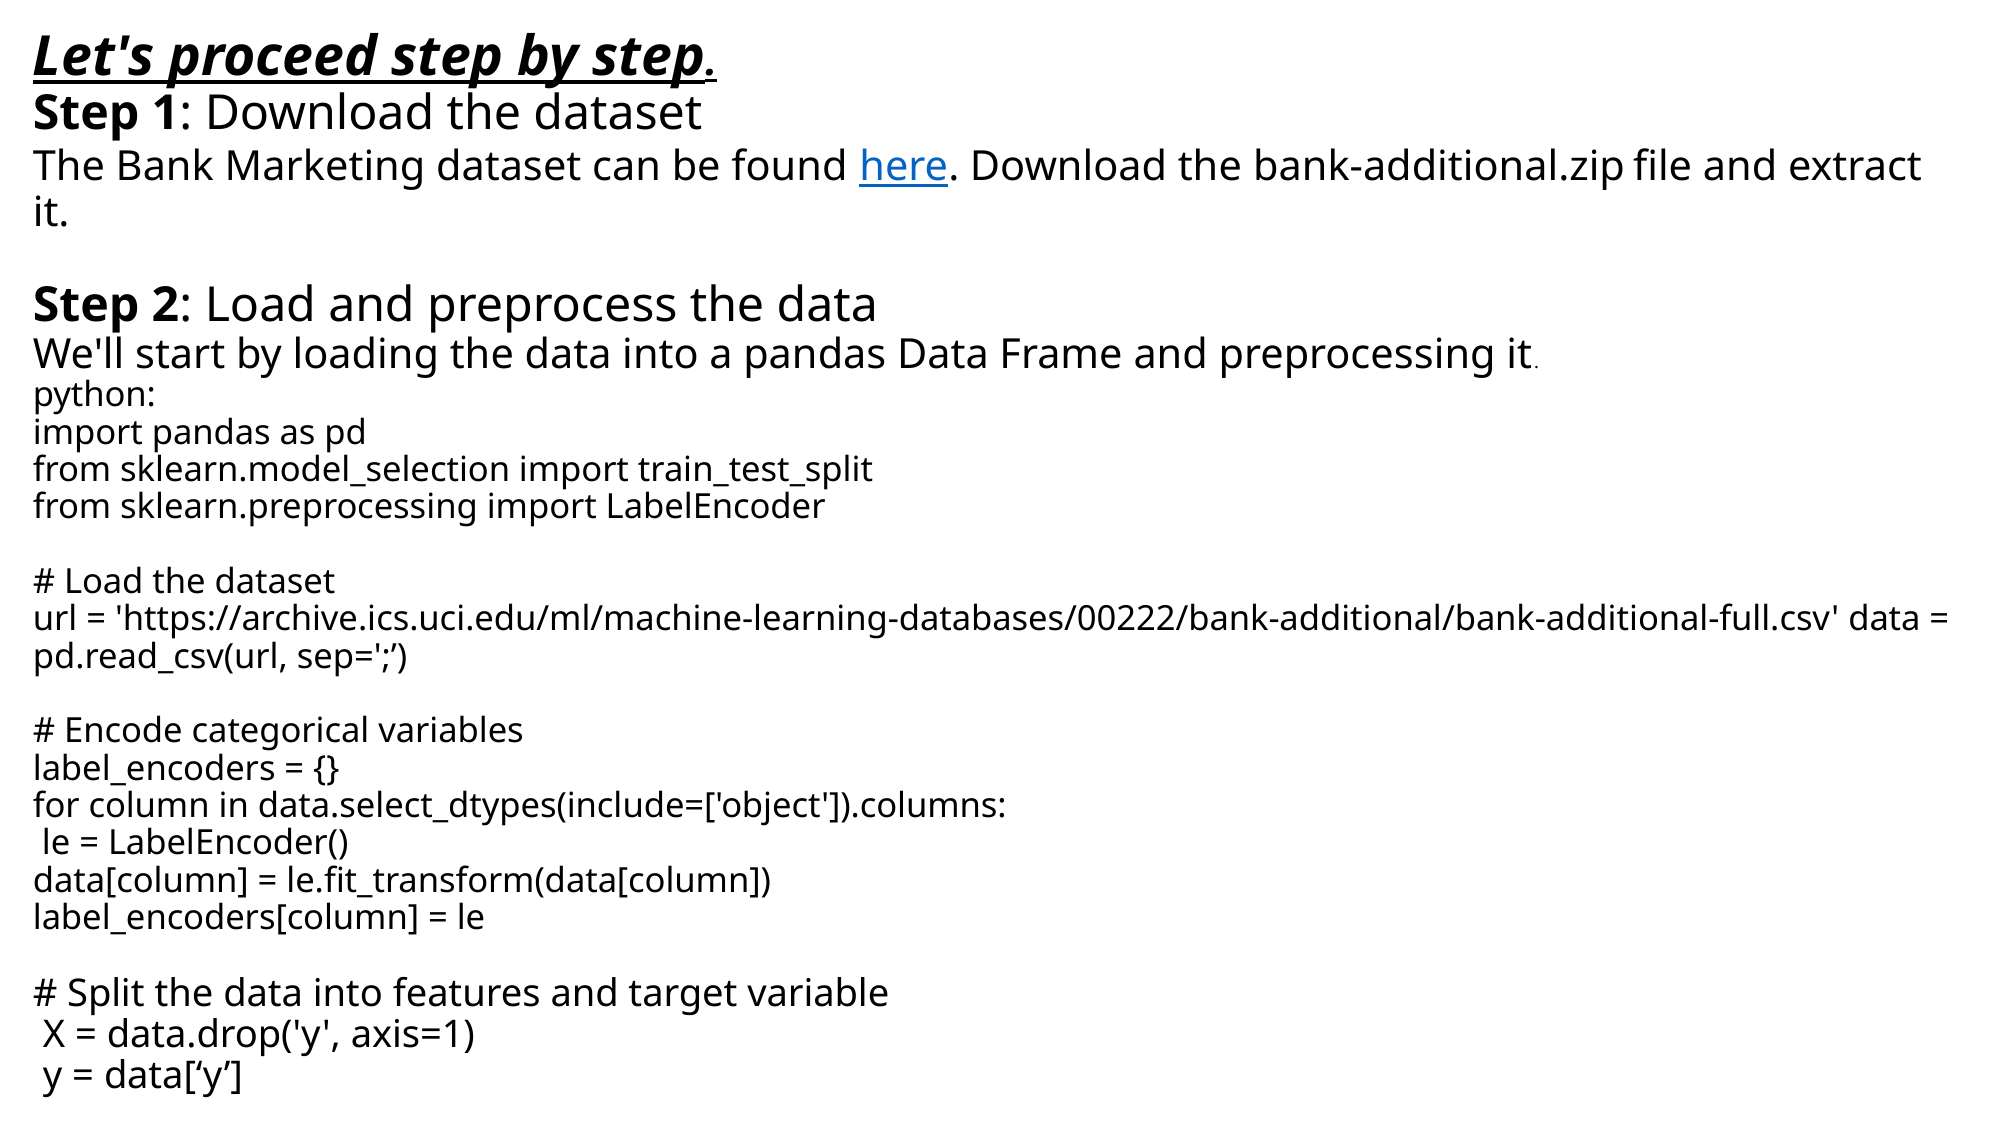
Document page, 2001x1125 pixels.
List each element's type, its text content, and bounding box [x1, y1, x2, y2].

title Let's proceed step by step. Step 1: Download the dataset The Bank Marketing dataset can be found here. Download the bank-additional.zip file and extract it. Step 2: Load and preprocess the data We'll start by loading the data into a pandas Data Frame and preprocessing it. python: import pandas as pd from sklearn.model_selection import train_test_split from sklearn.preprocessing import LabelEncoder # Load the dataset url = 'https://archive.ics.uci.edu/ml/machine-learning-databases/00222/bank-additional/bank-additional-full.csv' data = pd.read_csv(url, sep=';’) # Encode categorical variables label_encoders = {} for column in data.select_dtypes(include=['object']).columns: le = LabelEncoder() data[column] = le.fit_transform(data[column]) label_encoders[column] = le # Split the data into features and target variable X = data.drop('y', axis=1) y = data[‘y’] [17, 16, 1983, 1108]
